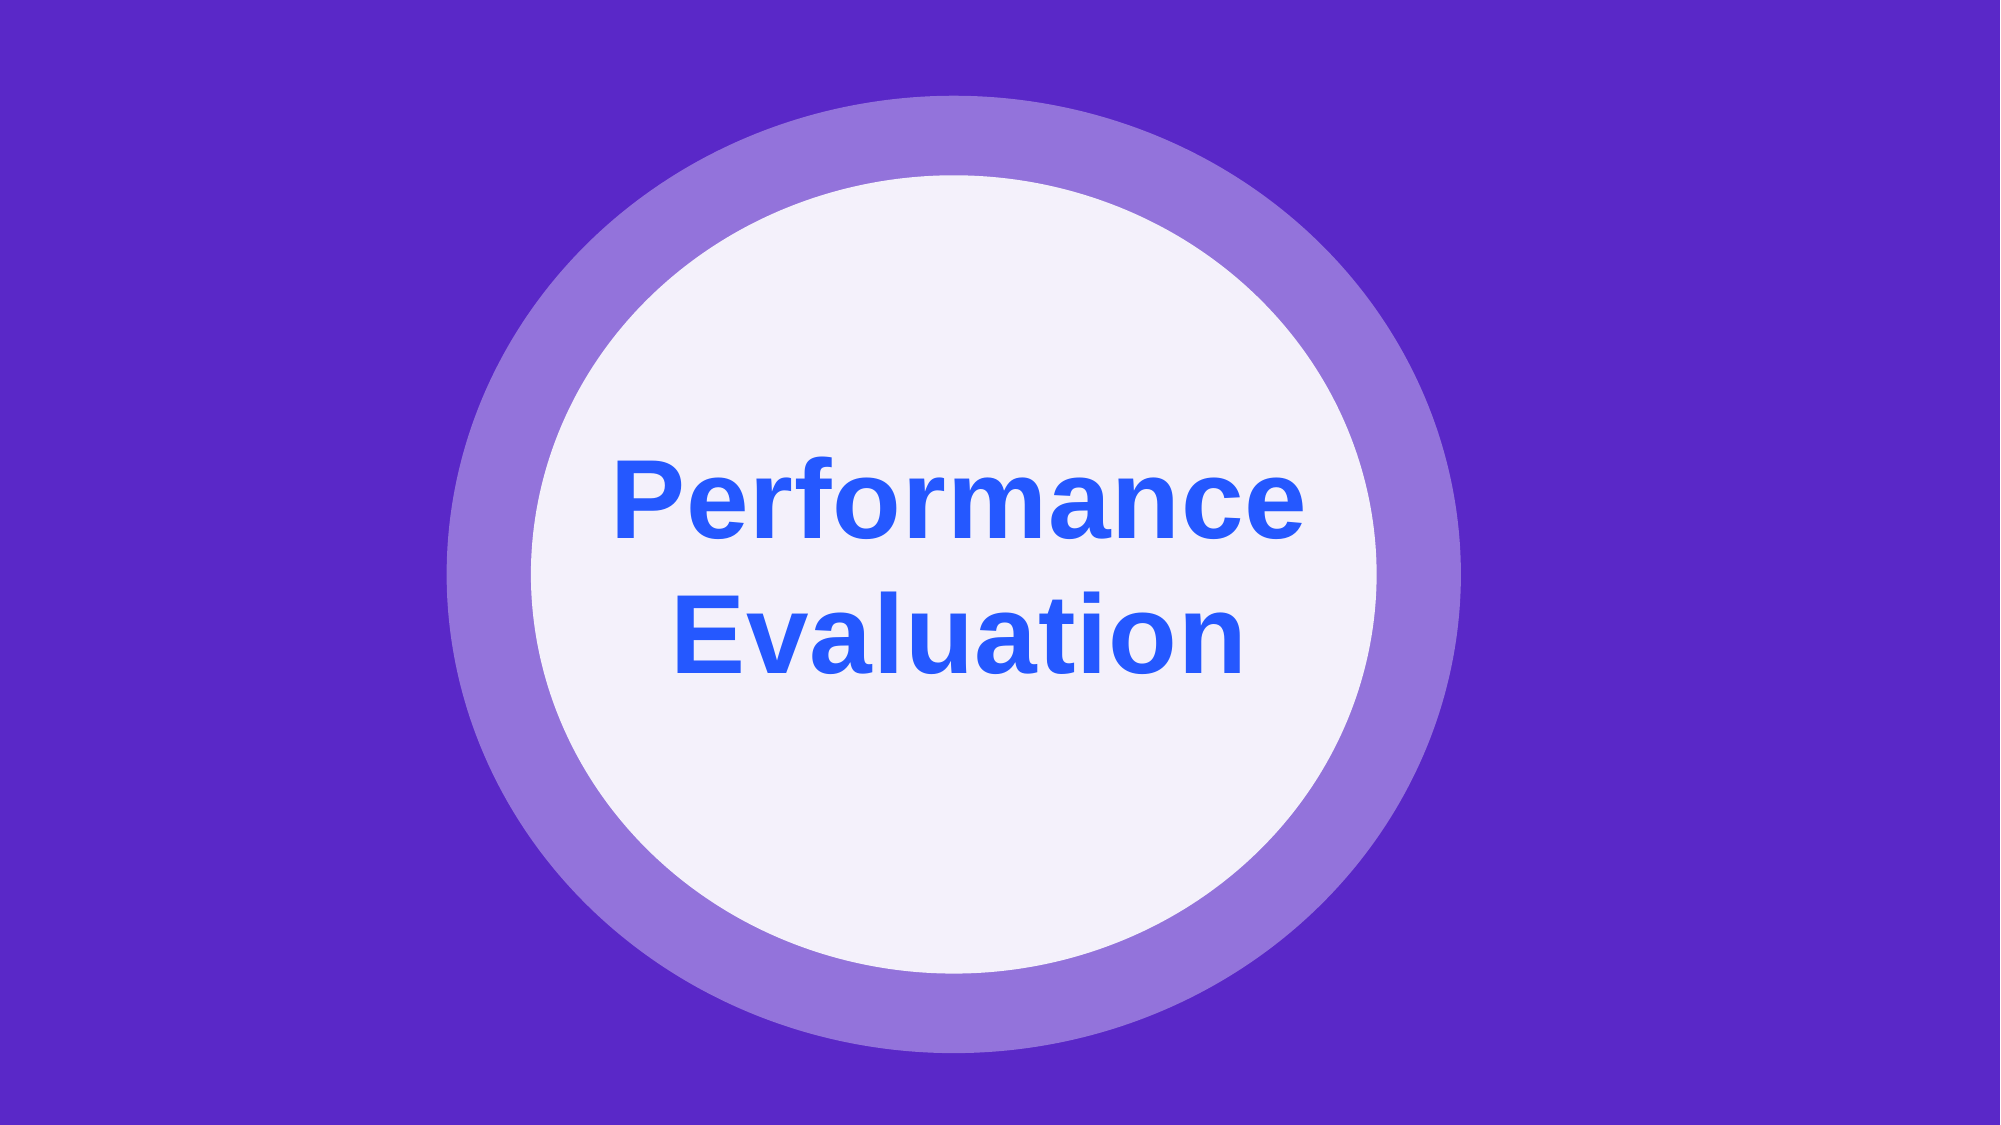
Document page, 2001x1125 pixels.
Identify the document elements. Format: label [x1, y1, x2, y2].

text_box [446, 95, 1461, 1054]
